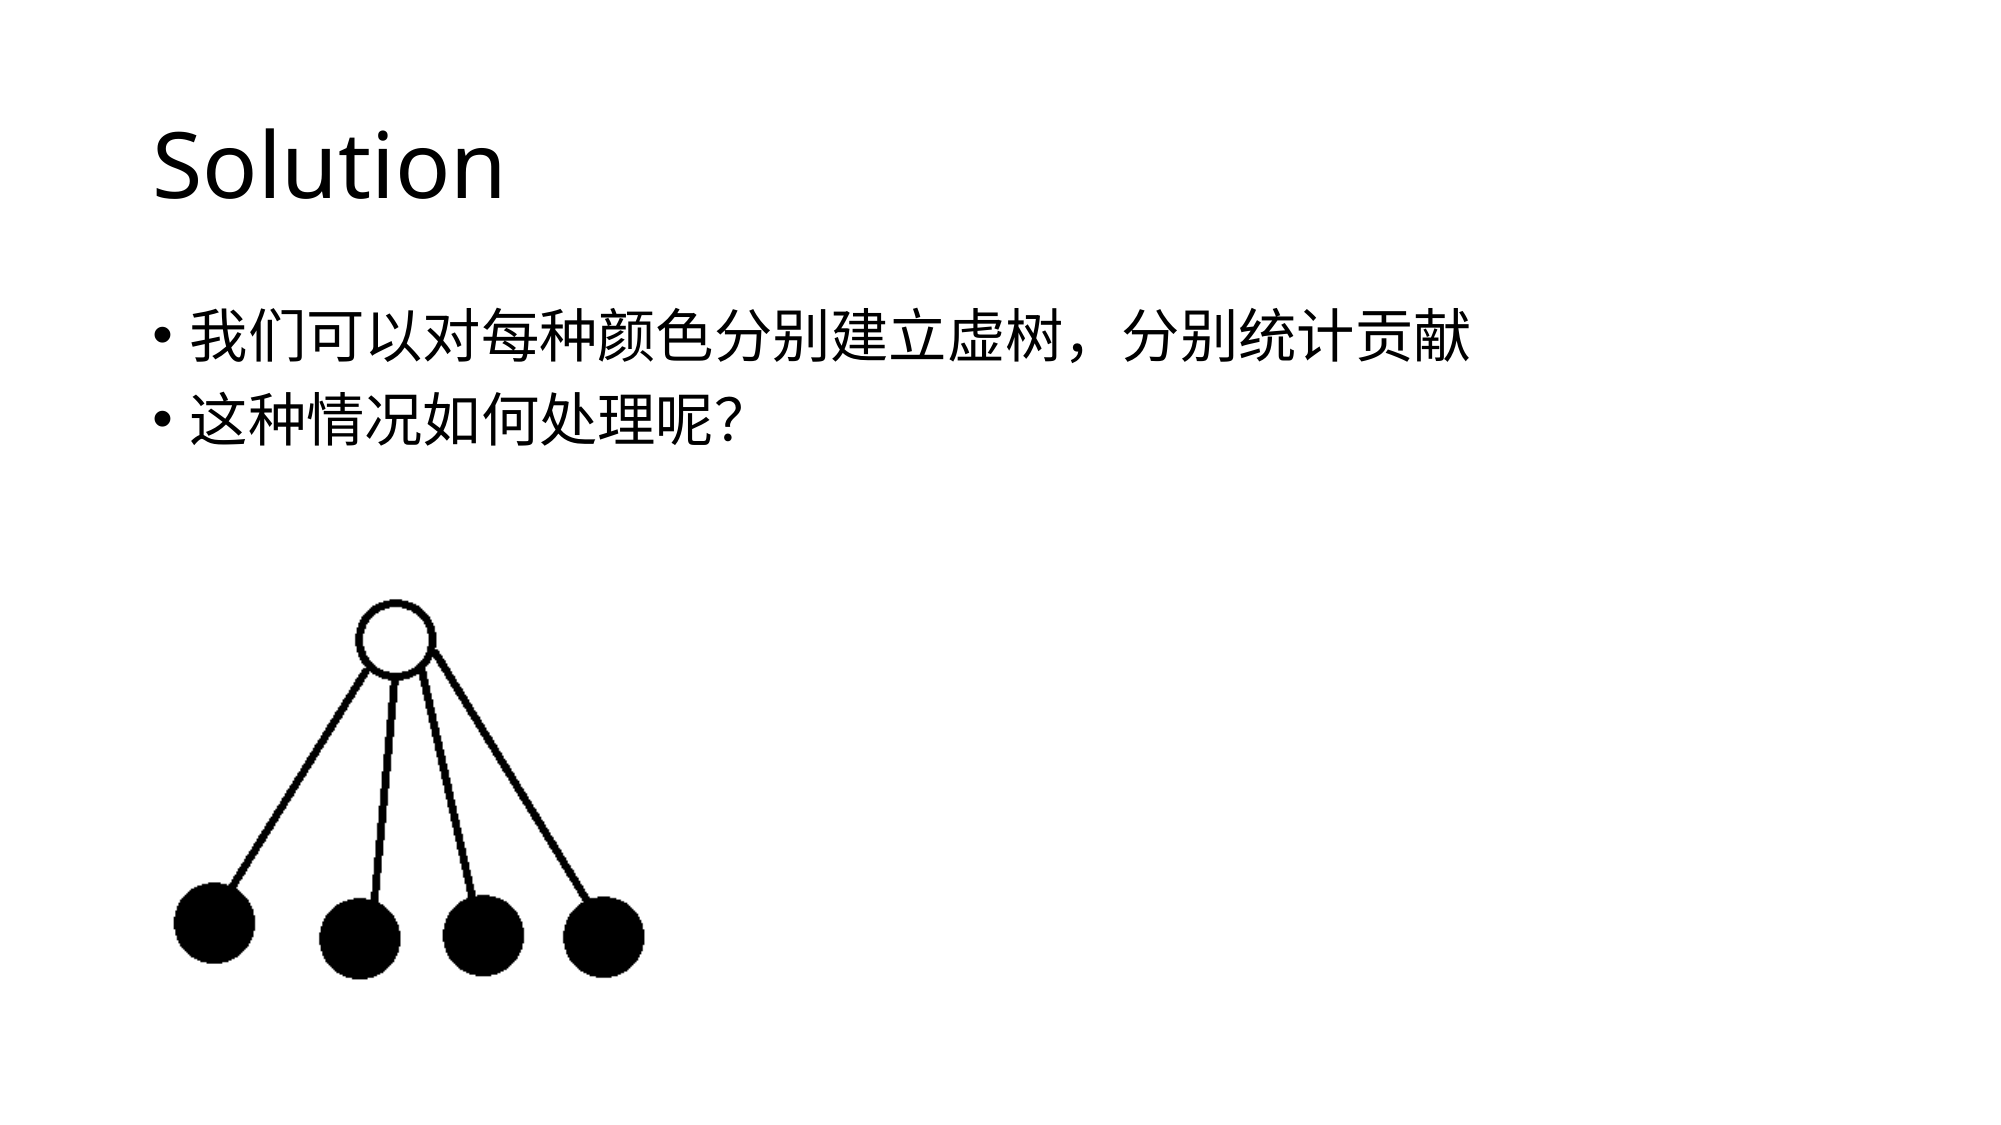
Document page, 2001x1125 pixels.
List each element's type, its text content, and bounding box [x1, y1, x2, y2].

picture [124, 562, 665, 1025]
list 我们可以对每种颜色分别建立虚树，分别统计贡献 这种情况如何处理呢？ [137, 299, 1863, 1014]
title Solution [137, 59, 1863, 278]
